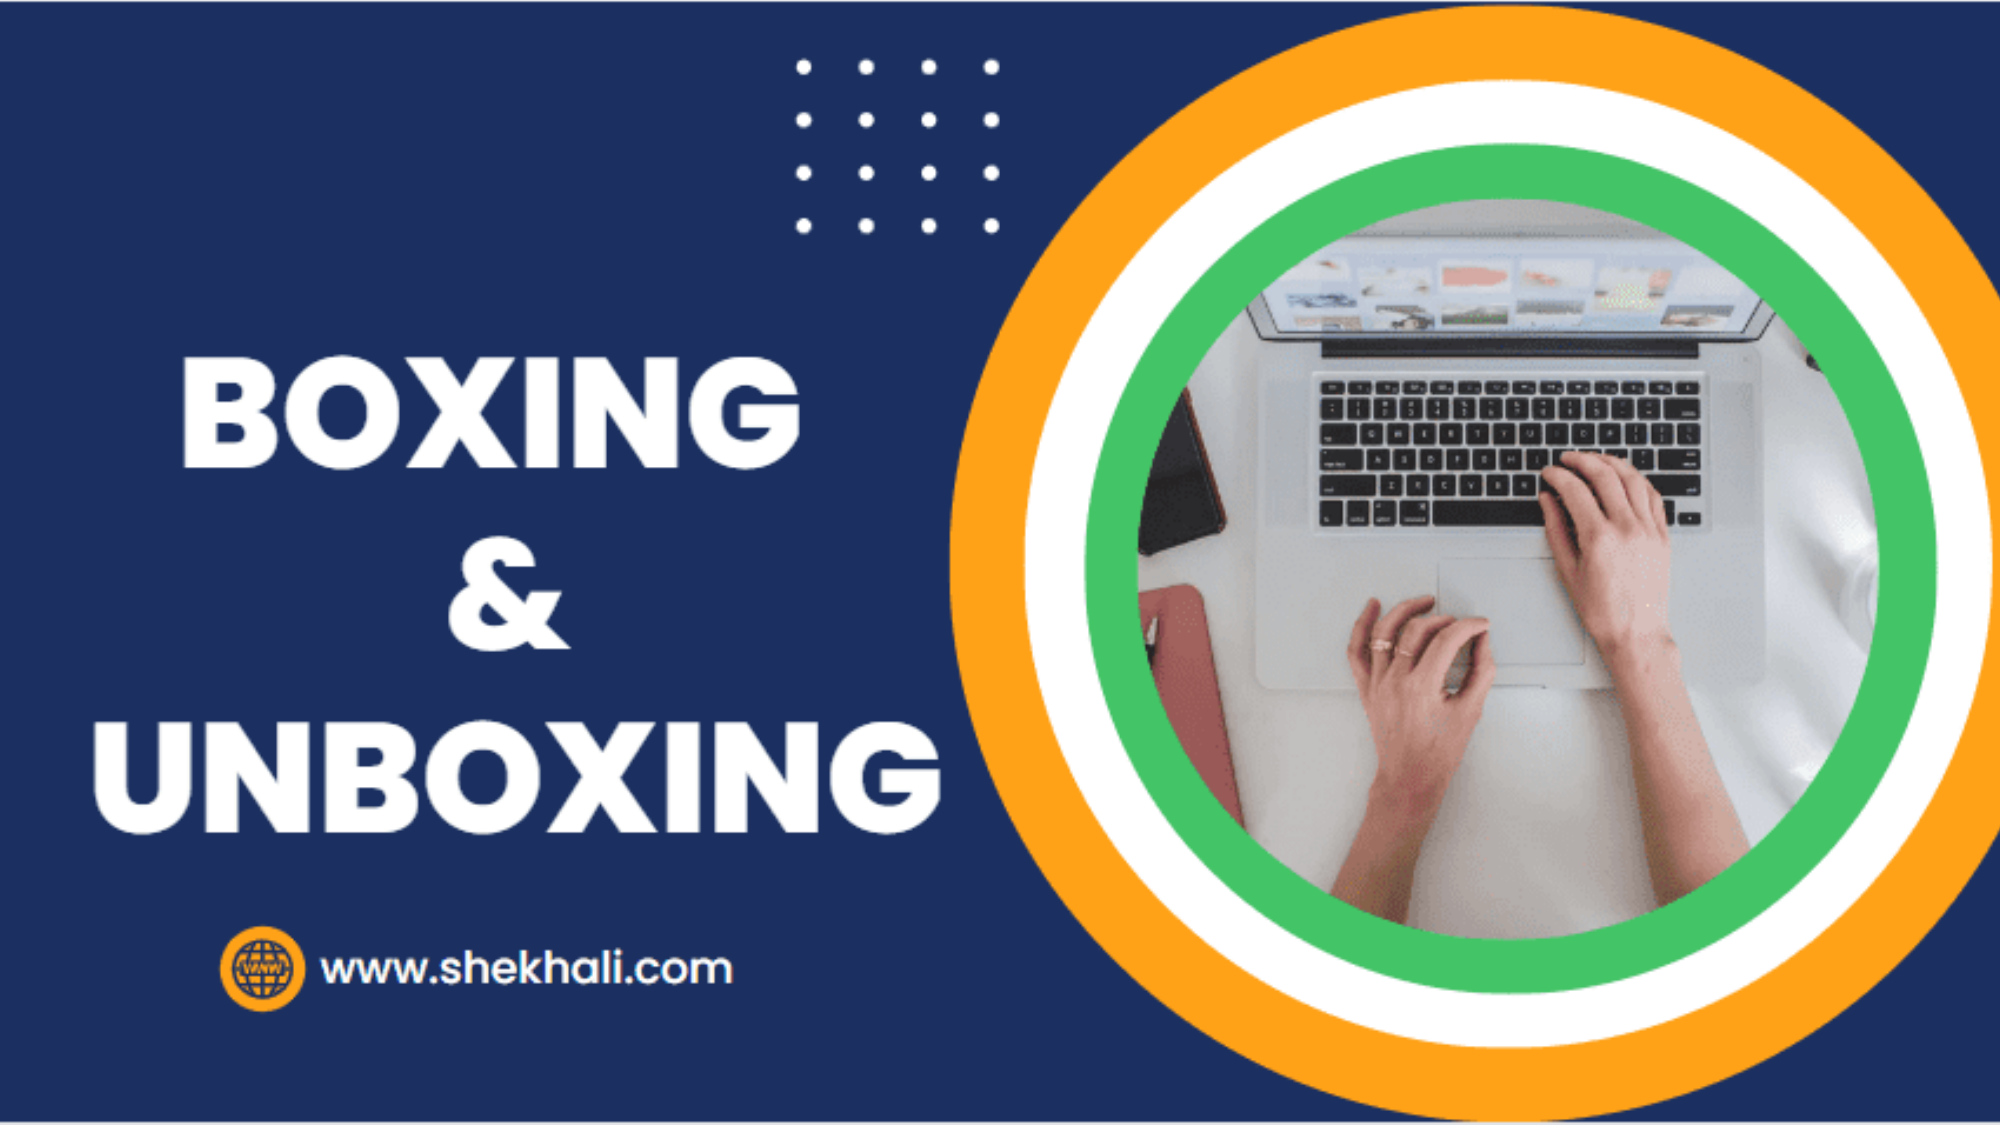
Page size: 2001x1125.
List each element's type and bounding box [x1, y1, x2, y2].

list [0, 0, 2000, 1125]
